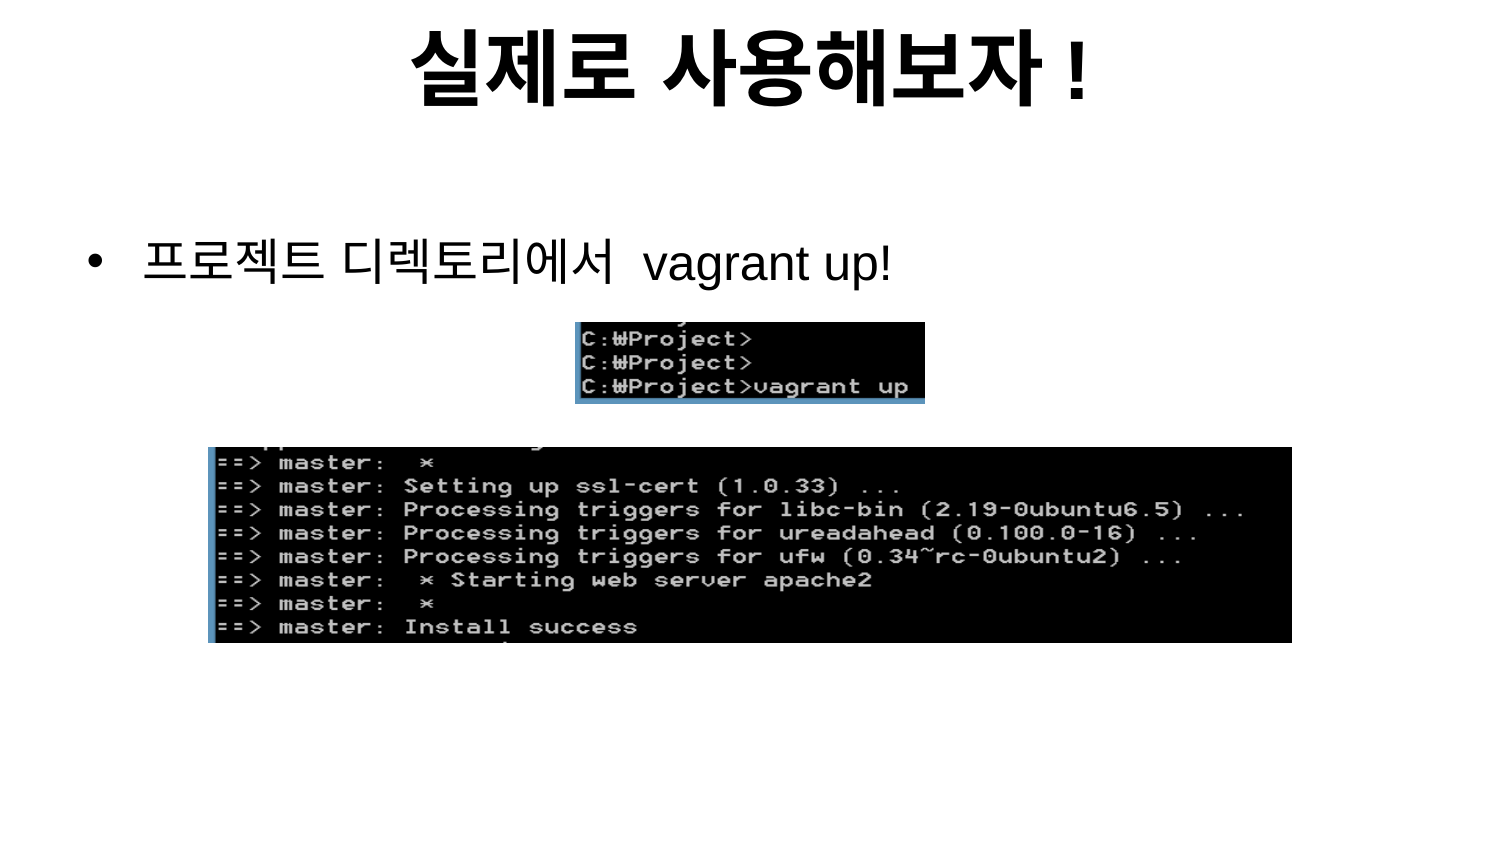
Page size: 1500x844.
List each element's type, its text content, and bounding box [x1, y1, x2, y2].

picture [574, 322, 926, 405]
picture [208, 447, 1292, 644]
title 실제로 사용해보자! [0, 29, 1500, 125]
text_box 프로젝트 디렉토리에서 vagrant up! [71, 222, 1420, 280]
